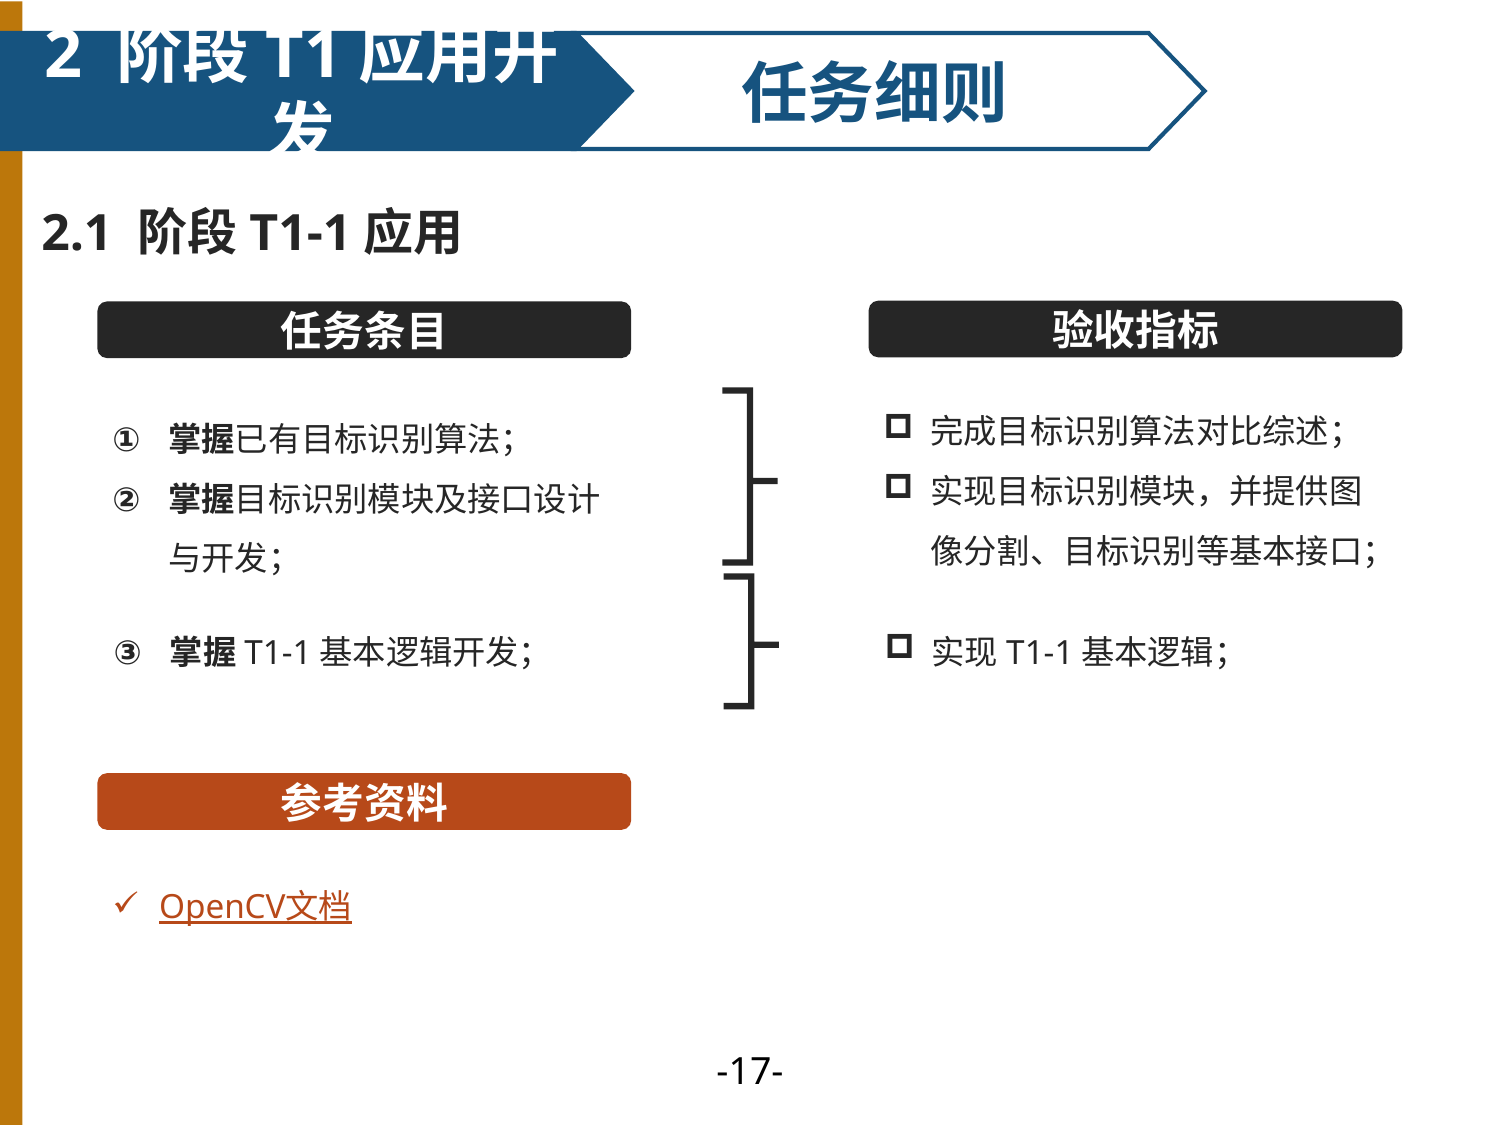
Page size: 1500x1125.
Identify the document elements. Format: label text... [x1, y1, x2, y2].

text_box 掌握已有目标识别算法； 掌握目标识别模块及接口设计与开发； [96, 389, 632, 572]
text_box [0, 0, 23, 32]
text_box 完成目标识别算法对比综述； 实现目标识别模块，并提供图像分割、目标识别等基本接口； [868, 389, 1403, 571]
slide_number -16- [581, 1042, 919, 1103]
text_box [723, 576, 779, 707]
text_box 参考资料 [96, 772, 633, 831]
text_box 2.1 阶段T1-1应用 [41, 207, 1459, 268]
text_box [0, 150, 23, 1125]
text_box 实现T1-1基本逻辑； [869, 575, 1405, 707]
text_box 任务条目 [96, 300, 633, 360]
text_box 2 阶段T1应用开发 [0, 32, 634, 150]
text_box [722, 389, 778, 564]
text_box OpenCV文档 [96, 829, 817, 1036]
text_box 任务细则 [578, 32, 1207, 150]
text_box 验收指标 [867, 299, 1404, 359]
text_box 掌握T1-1基本逻辑开发； [98, 576, 634, 707]
